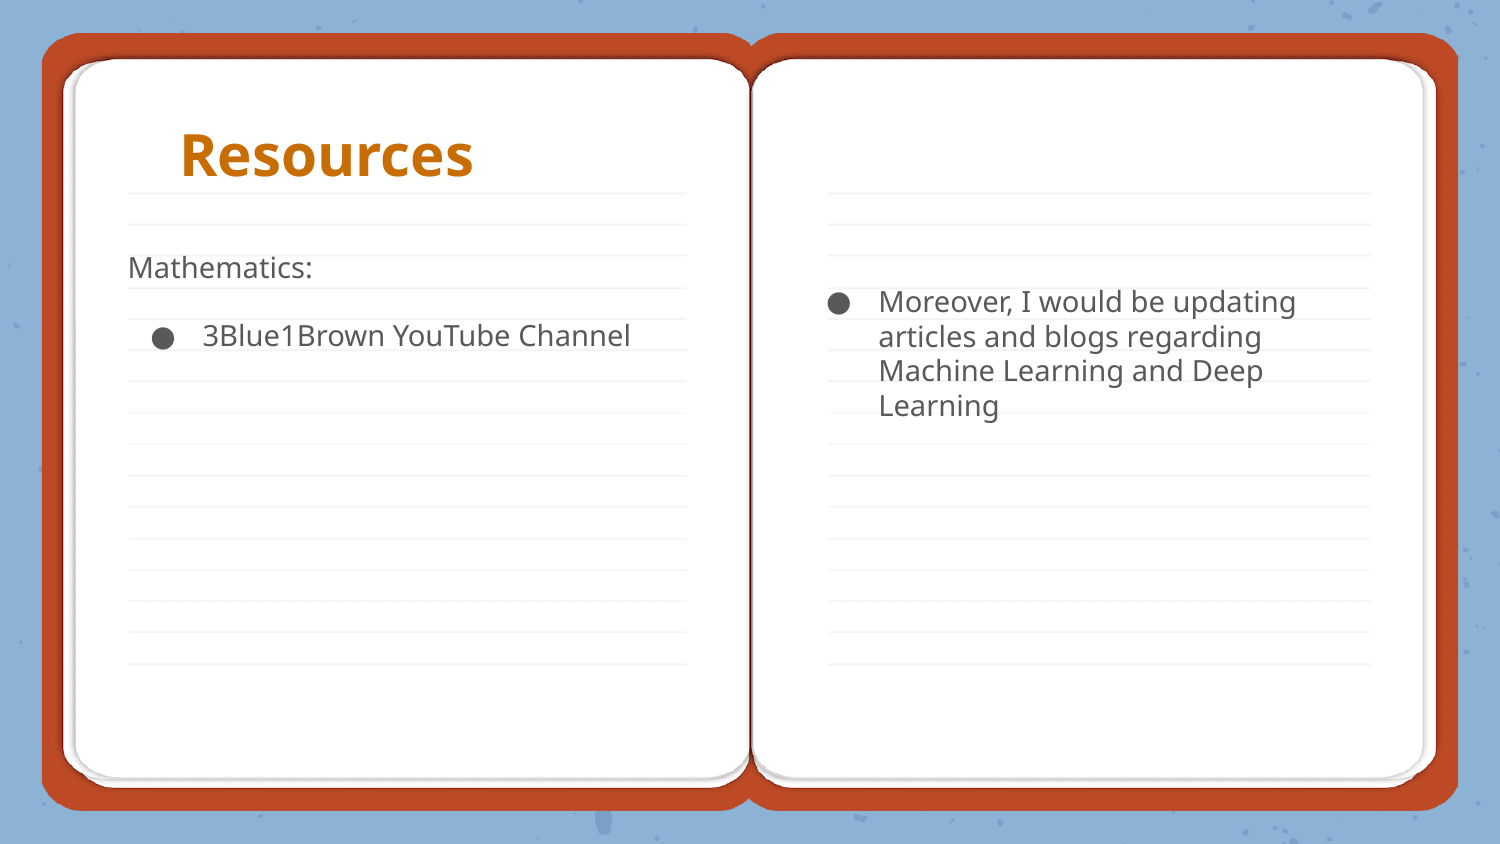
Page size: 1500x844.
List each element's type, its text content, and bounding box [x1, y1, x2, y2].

list Mathematics: 3Blue1Brown YouTube Channel [112, 234, 702, 368]
list Moreover, I would be updating articles and blogs regarding Machine Learning and Deep Learning [788, 254, 1378, 718]
title Resources [164, 116, 559, 211]
picture [41, 33, 1459, 811]
